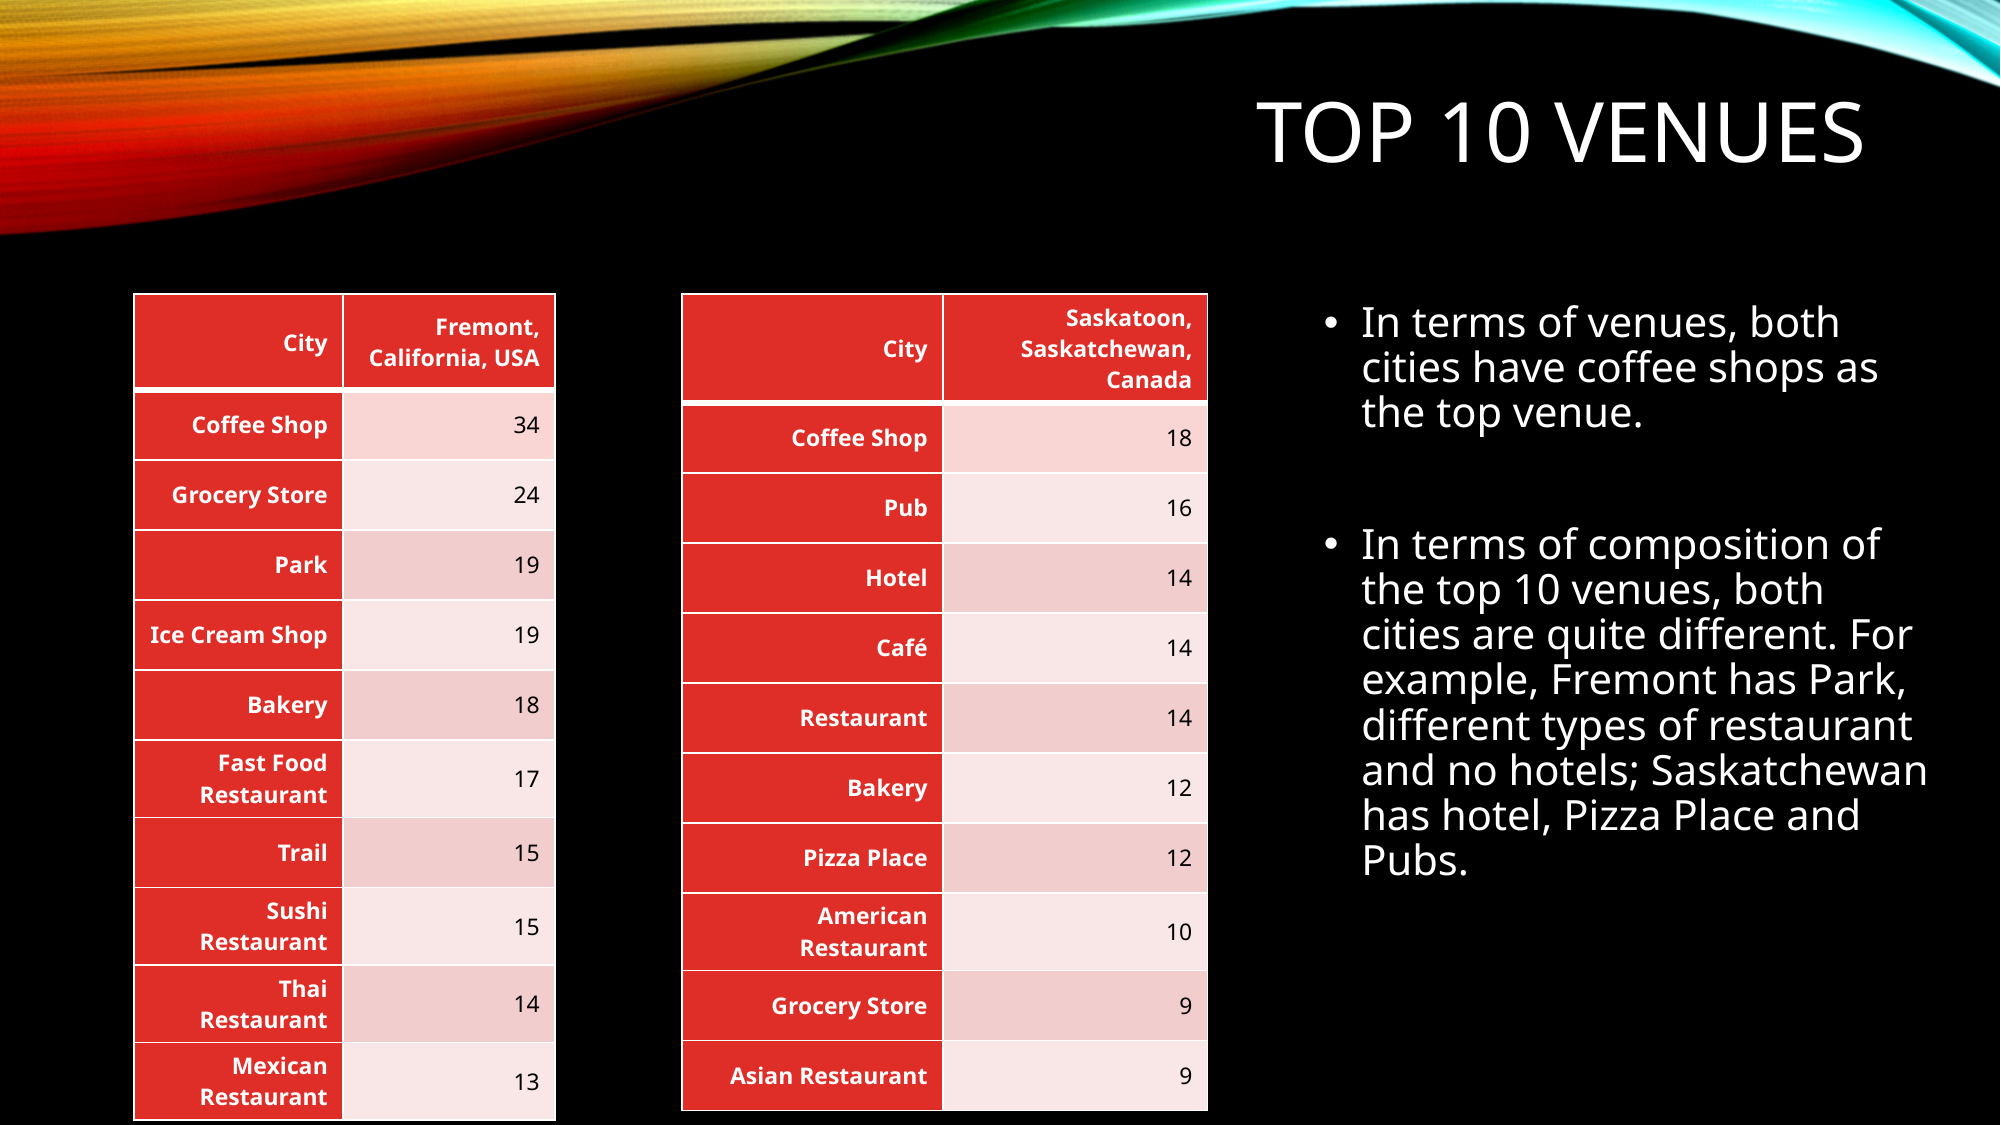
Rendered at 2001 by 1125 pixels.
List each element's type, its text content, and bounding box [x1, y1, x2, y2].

table_cell Thai Restaurant [135, 966, 342, 1042]
picture [0, 0, 2000, 237]
table_cell Restaurant [683, 684, 942, 752]
table_cell 13 [344, 1043, 554, 1119]
table_cell 14 [944, 544, 1207, 612]
table_cell Grocery Store [683, 971, 942, 1040]
table_cell 12 [944, 824, 1207, 892]
table_header Saskatoon, Saskatchewan, Canada [944, 295, 1207, 400]
table_cell Bakery [683, 754, 942, 822]
table_cell Mexican Restaurant [135, 1043, 342, 1119]
table_cell 12 [944, 754, 1207, 822]
table_cell 15 [344, 818, 554, 887]
table_cell Coffee Shop [683, 406, 942, 472]
table_cell Ice Cream Shop [135, 601, 342, 669]
table_cell 18 [344, 671, 554, 739]
table_header City [135, 295, 342, 387]
table_cell Asian Restaurant [683, 1041, 942, 1110]
table_cell 9 [944, 971, 1207, 1040]
table_cell 16 [944, 474, 1207, 542]
table_cell 34 [344, 393, 554, 459]
table_cell Park [135, 531, 342, 599]
table_cell Sushi Restaurant [135, 888, 342, 964]
table_cell 10 [944, 894, 1207, 970]
table_cell 24 [344, 461, 554, 529]
table_header Fremont, California, USA [344, 295, 554, 387]
table_cell Trail [135, 818, 342, 887]
table_cell Grocery Store [135, 461, 342, 529]
table_cell Pizza Place [683, 824, 942, 892]
text_box In terms of venues, both cities have coffee shops as the top venue. In terms of composition of the top 10 venues, both cities are quite different. For example, Fremont has Park, different types of restaurant and no hotels; Saskatchewan has hotel, Pizza Place and Pubs. [1308, 294, 1950, 955]
table_cell Pub [683, 474, 942, 542]
table_cell 14 [344, 966, 554, 1042]
table_cell Coffee Shop [135, 393, 342, 459]
table_cell 9 [944, 1041, 1207, 1110]
table_header City [683, 295, 942, 400]
table_cell American Restaurant [683, 894, 942, 970]
title Top 10 Venues [469, 29, 1882, 242]
table_cell 17 [344, 741, 554, 817]
table_cell Café [683, 614, 942, 682]
table_cell 19 [344, 601, 554, 669]
table_cell 19 [344, 531, 554, 599]
table_cell 14 [944, 614, 1207, 682]
table_cell Hotel [683, 544, 942, 612]
table_cell 14 [944, 684, 1207, 752]
table_cell Bakery [135, 671, 342, 739]
table_cell 18 [944, 406, 1207, 472]
table_cell Fast Food Restaurant [135, 741, 342, 817]
table_cell 15 [344, 888, 554, 964]
